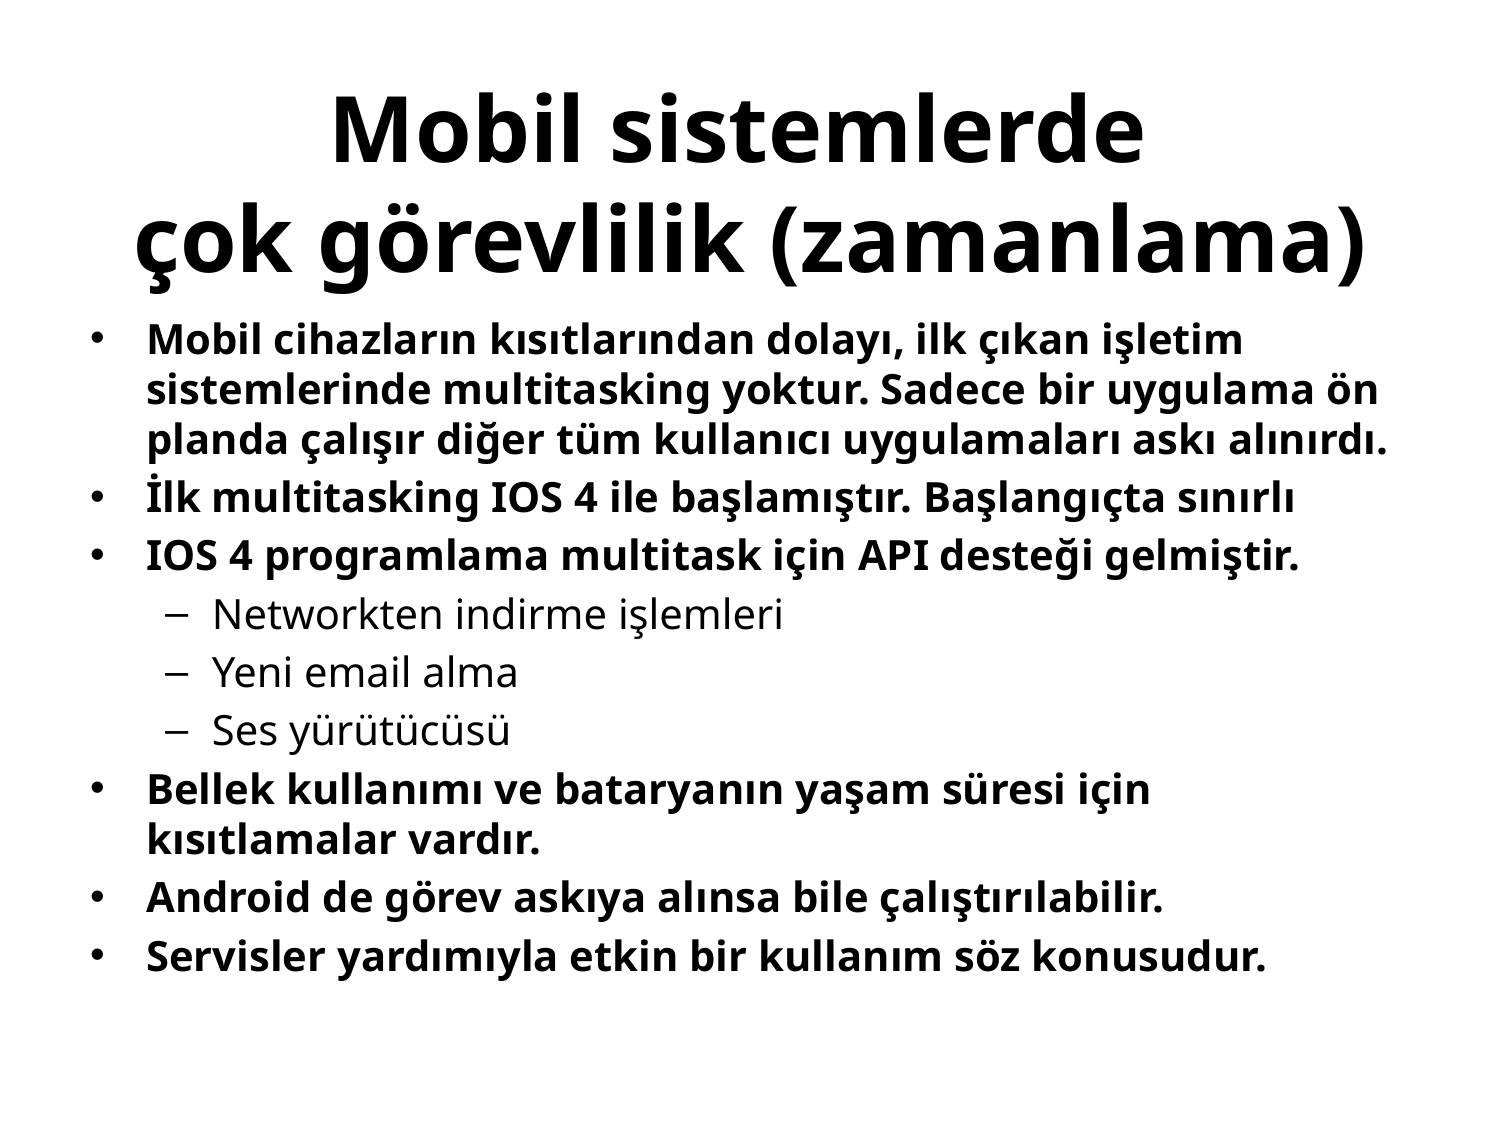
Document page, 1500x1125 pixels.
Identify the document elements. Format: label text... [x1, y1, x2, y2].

list Mobil cihazların kısıtlarından dolayı, ilk çıkan işletim sistemlerinde multitasking yoktur. Sadece bir uygulama ön planda çalışır diğer tüm kullanıcı uygulamaları askı alınırdı. İlk multitasking IOS 4 ile başlamıştır. Başlangıçta sınırlı IOS 4 programlama multitask için API desteği gelmiştir. Networkten indirme işlemleri Yeni email alma Ses yürütücüsü Bellek kullanımı ve bataryanın yaşam süresi için kısıtlamalar vardır. Android de görev askıya alınsa bile çalıştırılabilir. Servisler yardımıyla etkin bir kullanım söz konusudur. [74, 304, 1426, 1048]
title Mobil sistemlerde çok görevlilik (zamanlama) [74, 87, 1426, 276]
